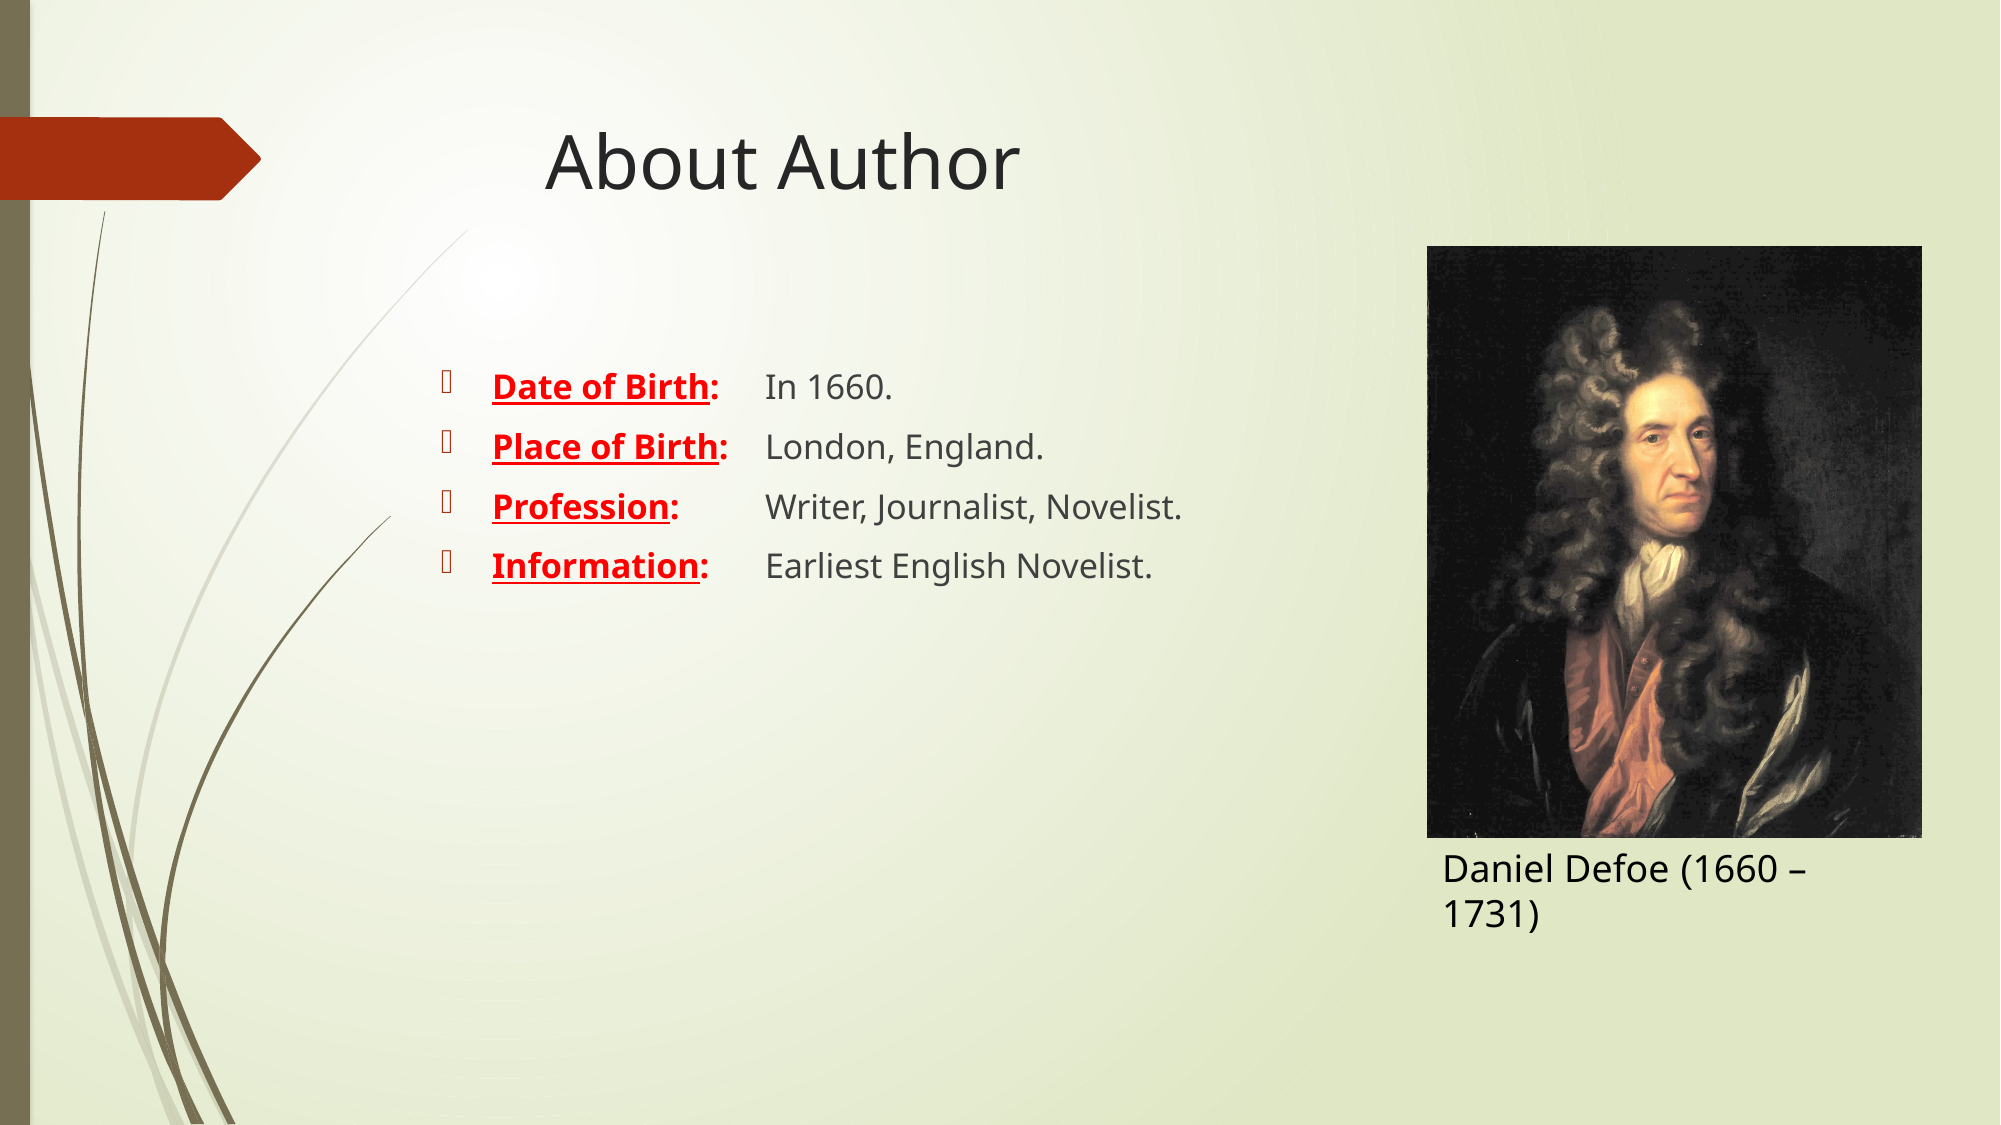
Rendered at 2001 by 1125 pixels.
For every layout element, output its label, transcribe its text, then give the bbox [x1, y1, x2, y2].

text_box Daniel Defoe (1660 – 1731) [1427, 845, 1922, 943]
list Date of Birth: In 1660. Place of Birth: London, England. Profession: Writer, Journalist, Novelist. Information: Earliest English Novelist. [425, 357, 1376, 651]
picture [1427, 246, 1922, 838]
title About Author [530, 107, 1121, 247]
